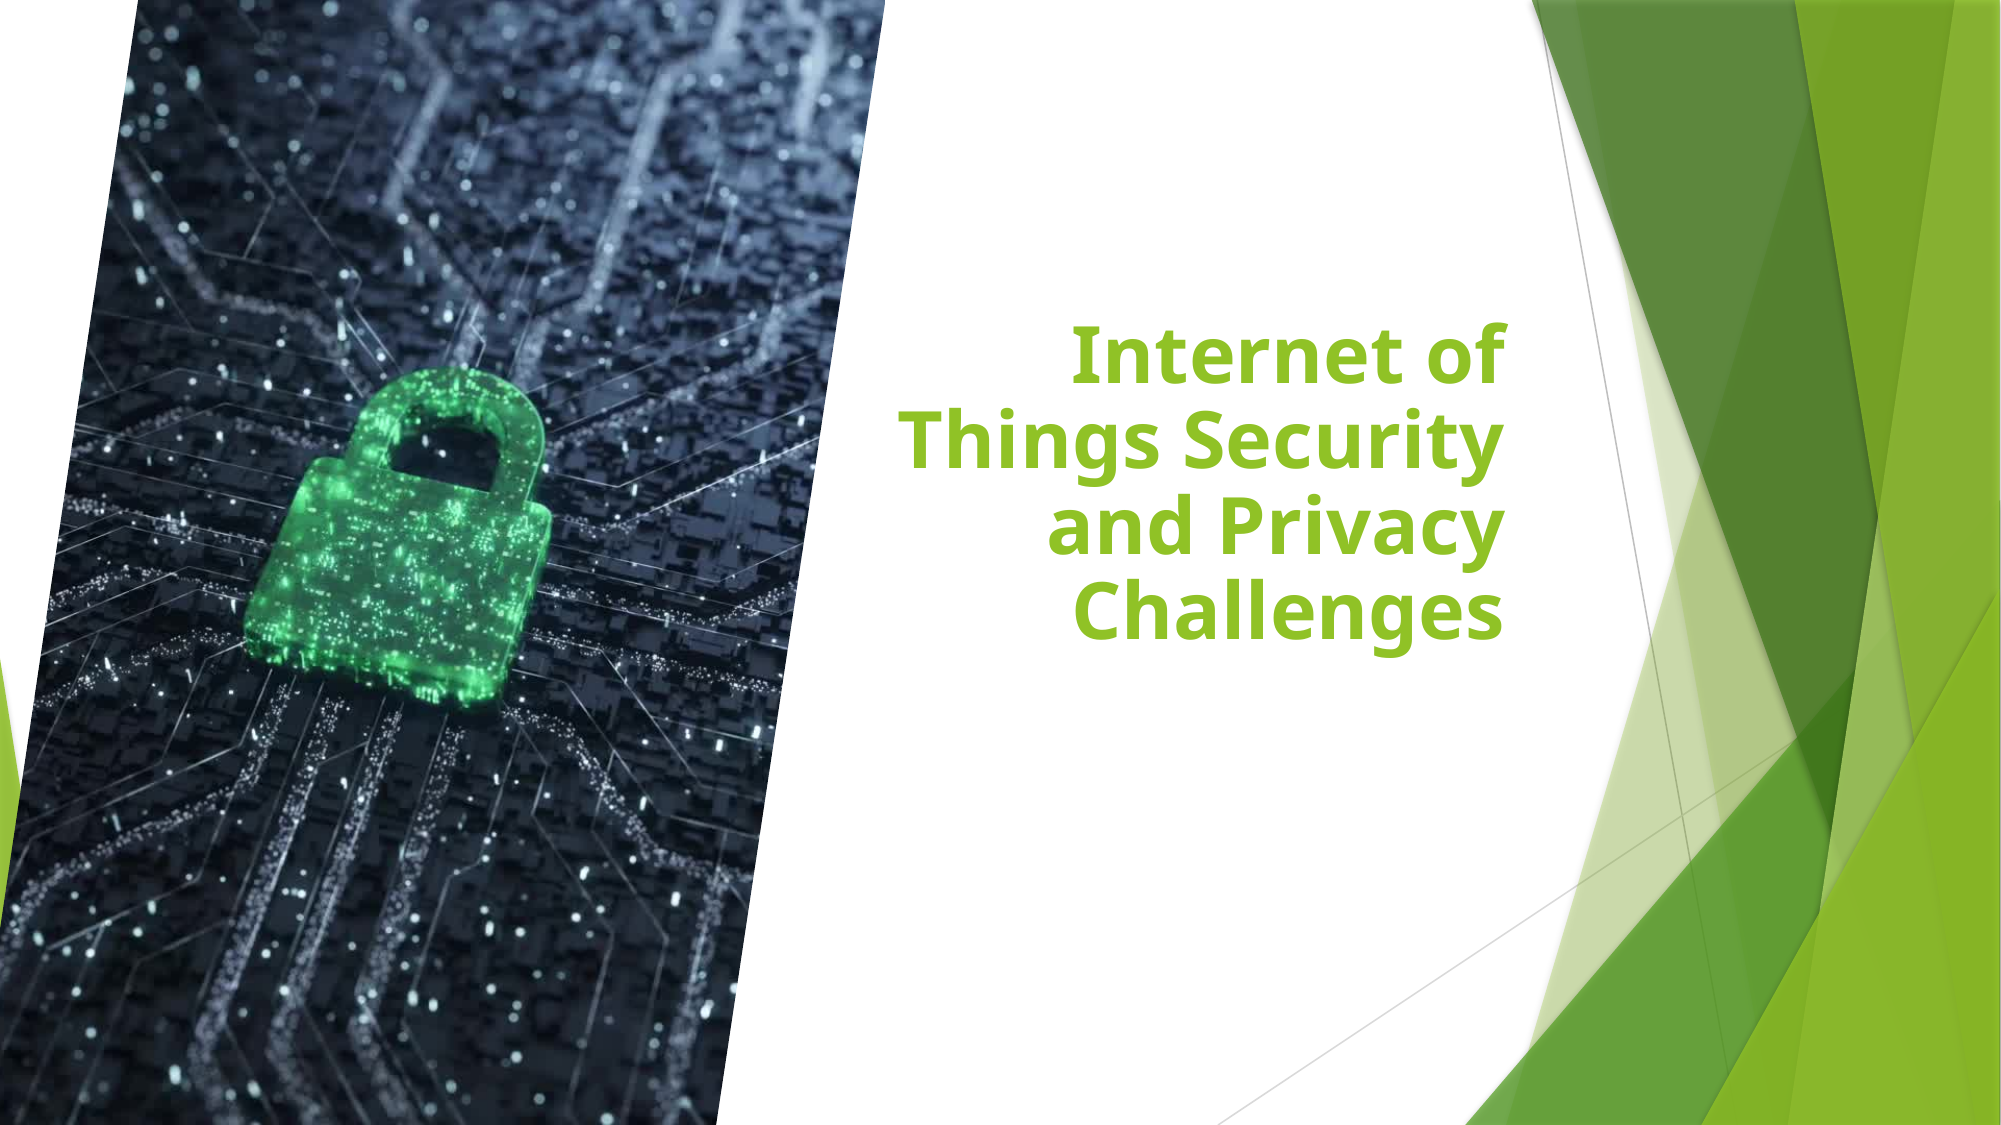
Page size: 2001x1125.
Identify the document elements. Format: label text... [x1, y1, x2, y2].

text_box Internet of Things Security and Privacy Challenges [890, 275, 1521, 665]
picture [0, 0, 886, 1125]
